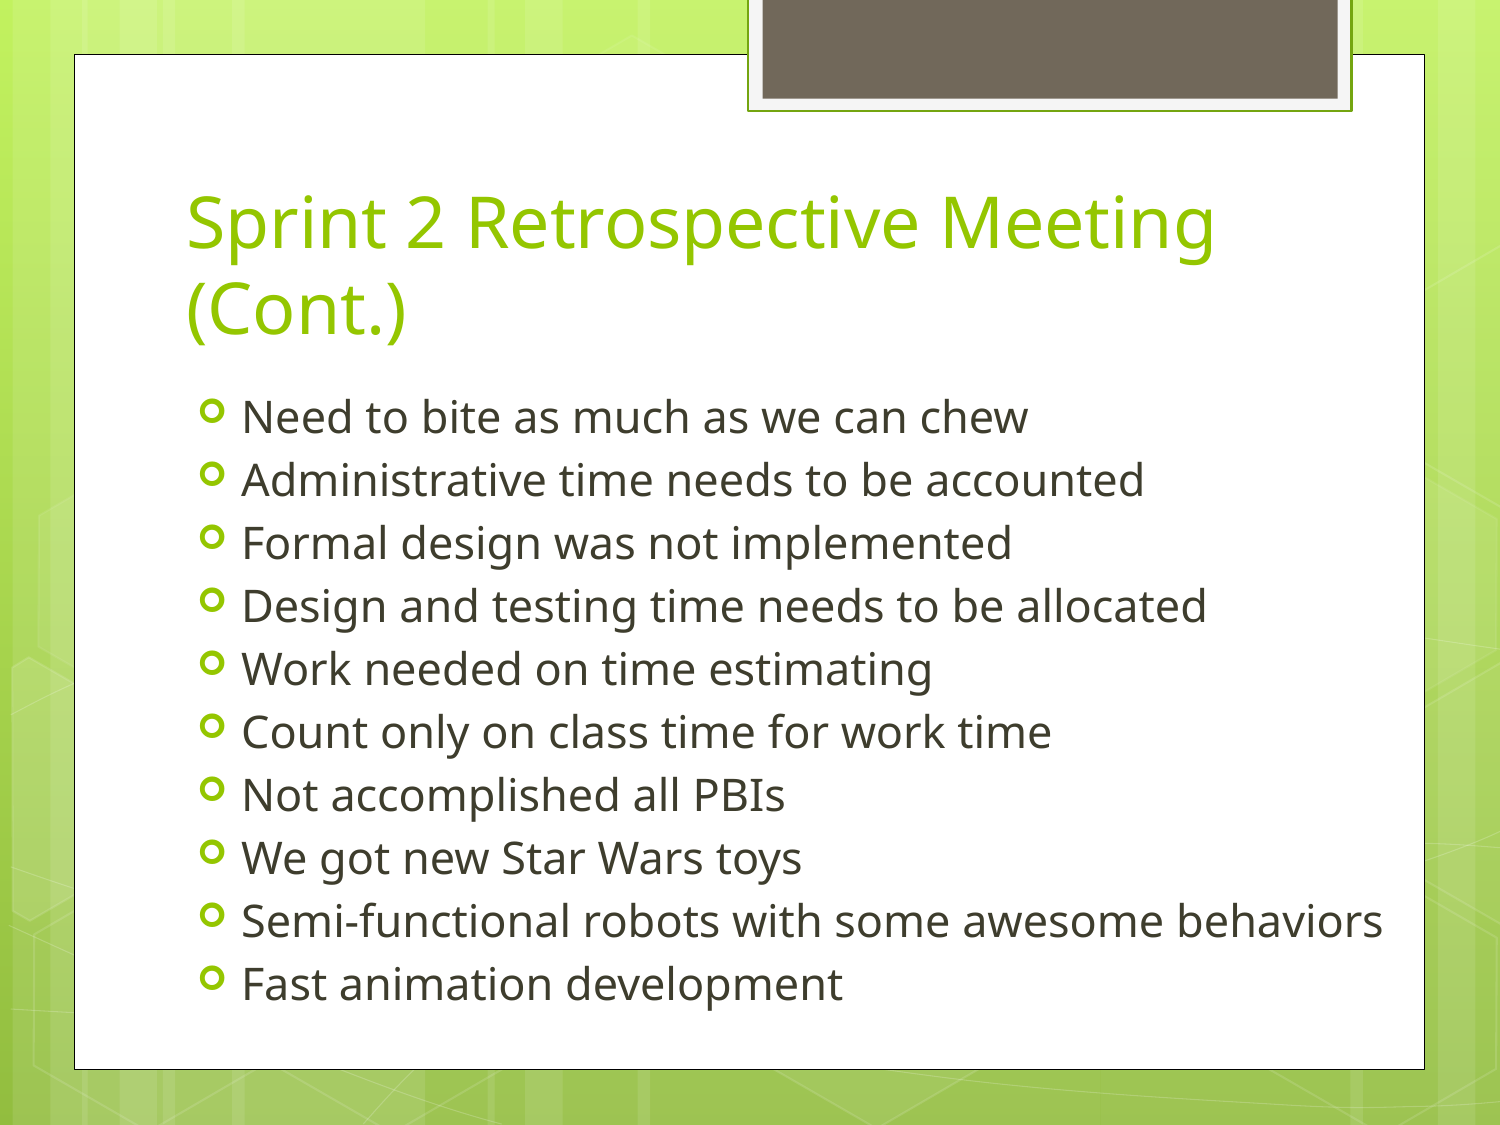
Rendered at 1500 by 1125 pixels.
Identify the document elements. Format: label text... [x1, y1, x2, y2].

list Need to bite as much as we can chew Administrative time needs to be accounted Formal design was not implemented Design and testing time needs to be allocated Work needed on time estimating Count only on class time for work time Not accomplished all PBIs We got new Star Wars toys Semi-functional robots with some awesome behaviors Fast animation development [171, 381, 1413, 1050]
title Sprint 2 Retrospective Meeting (Cont.) [171, 168, 1324, 357]
